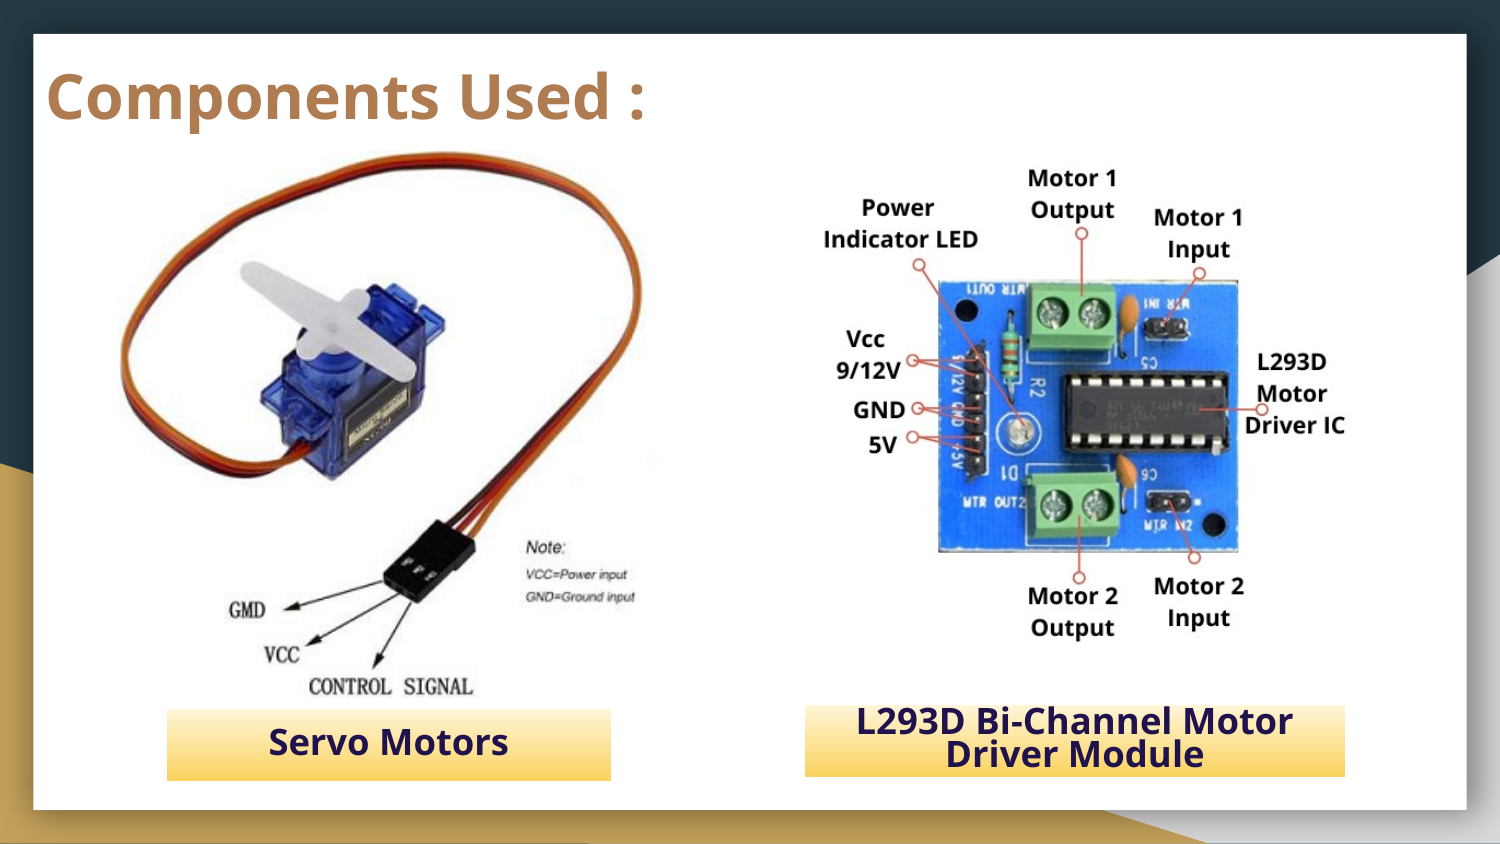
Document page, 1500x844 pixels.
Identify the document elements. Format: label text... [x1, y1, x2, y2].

list L293D Bi-Channel Motor Driver Module [805, 705, 1345, 777]
list Servo Motors [167, 709, 611, 781]
picture [821, 148, 1362, 696]
picture [118, 150, 660, 698]
title Components Used : [30, 41, 1263, 139]
